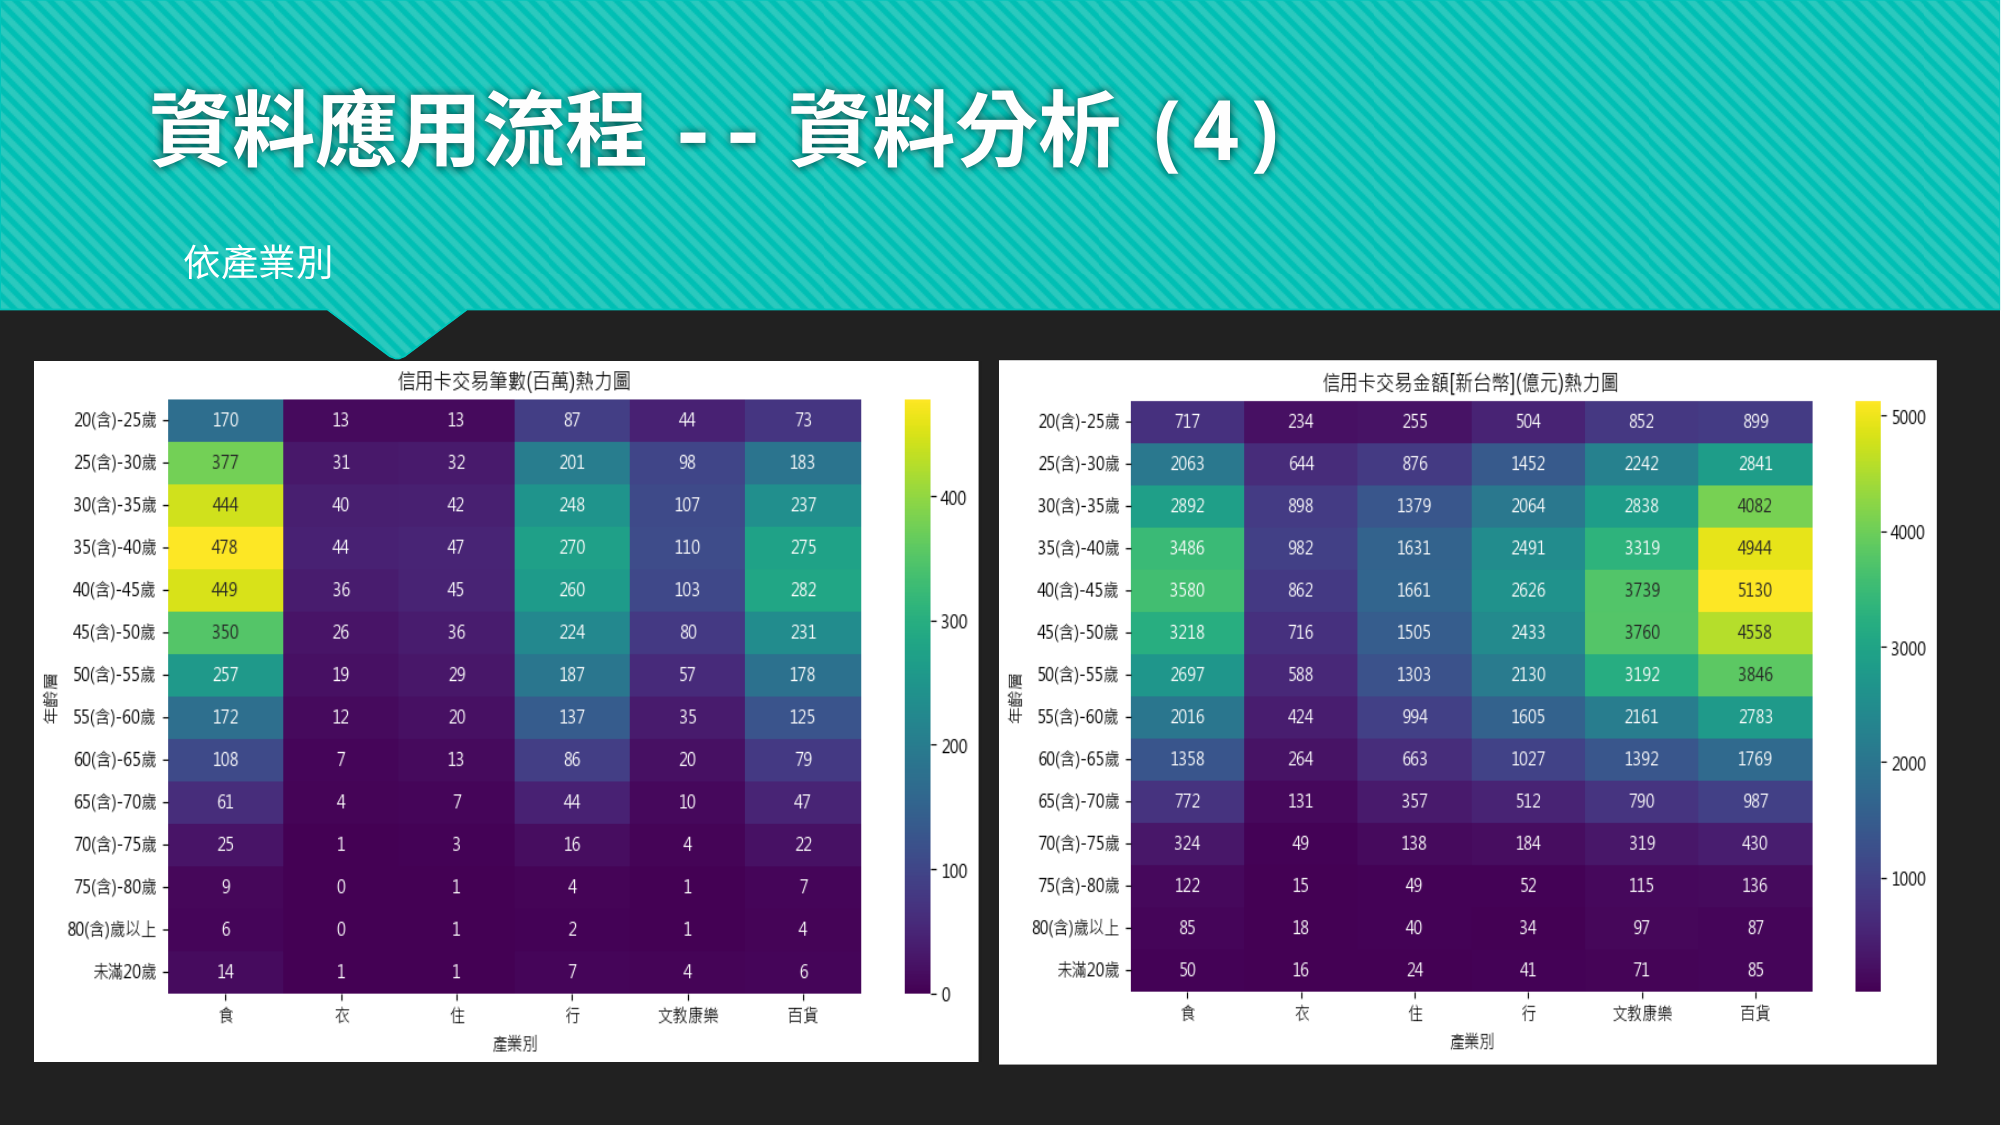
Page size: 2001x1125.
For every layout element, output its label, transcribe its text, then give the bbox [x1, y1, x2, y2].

text_box 依產業別 [169, 231, 428, 291]
title 資料應用流程--資料分析(4) [134, 25, 1869, 185]
picture [33, 358, 1938, 1066]
